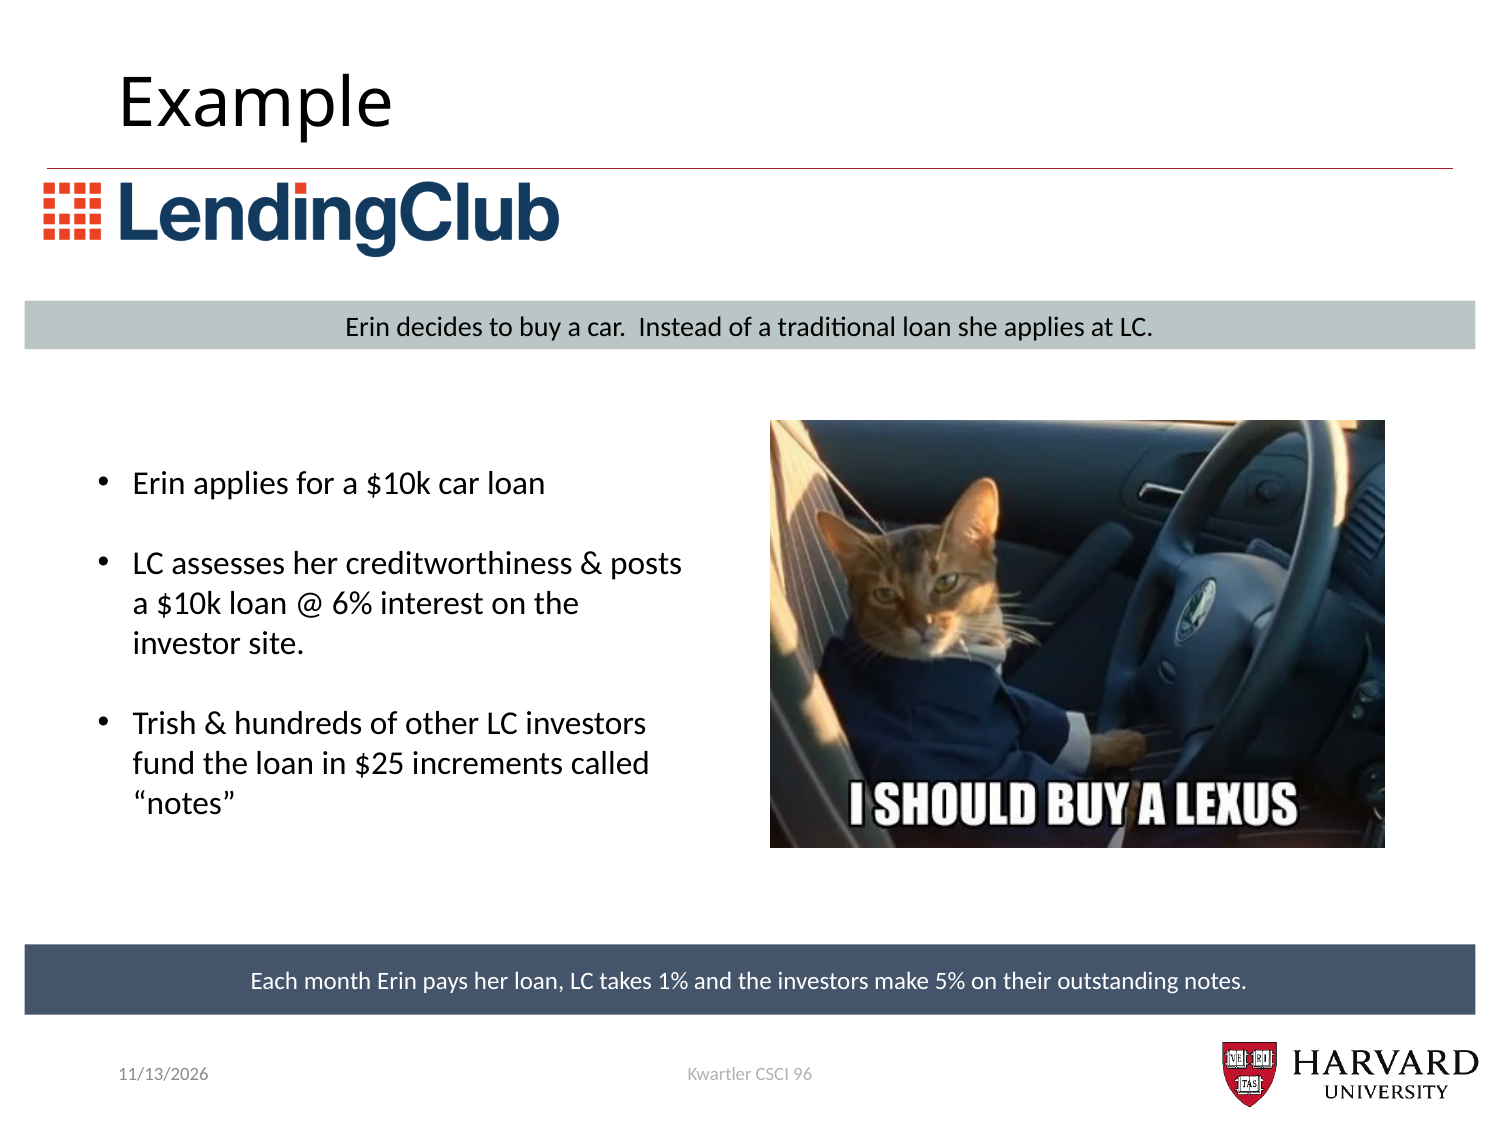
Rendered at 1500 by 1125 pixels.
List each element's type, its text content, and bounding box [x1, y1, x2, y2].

text_box Erin decides to buy a car. Instead of a traditional loan she applies at LC. [24, 300, 1476, 350]
picture [770, 420, 1385, 848]
picture [37, 180, 564, 262]
title Example [103, 59, 1397, 157]
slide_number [103, 1042, 441, 1103]
picture [1200, 1024, 1500, 1125]
text_box Erin applies for a $10k car loan LC assesses her creditworthiness & posts a $10k loan @ 6% interest on the investor site. Trish & hundreds of other LC investors fund the loan in $25 increments called “notes” [82, 454, 703, 829]
text_box Each month Erin pays her loan, LC takes 1% and the investors make 5% on their outstanding notes. [24, 943, 1476, 1016]
footer Kwartler CSCI 96 [496, 1042, 1004, 1103]
